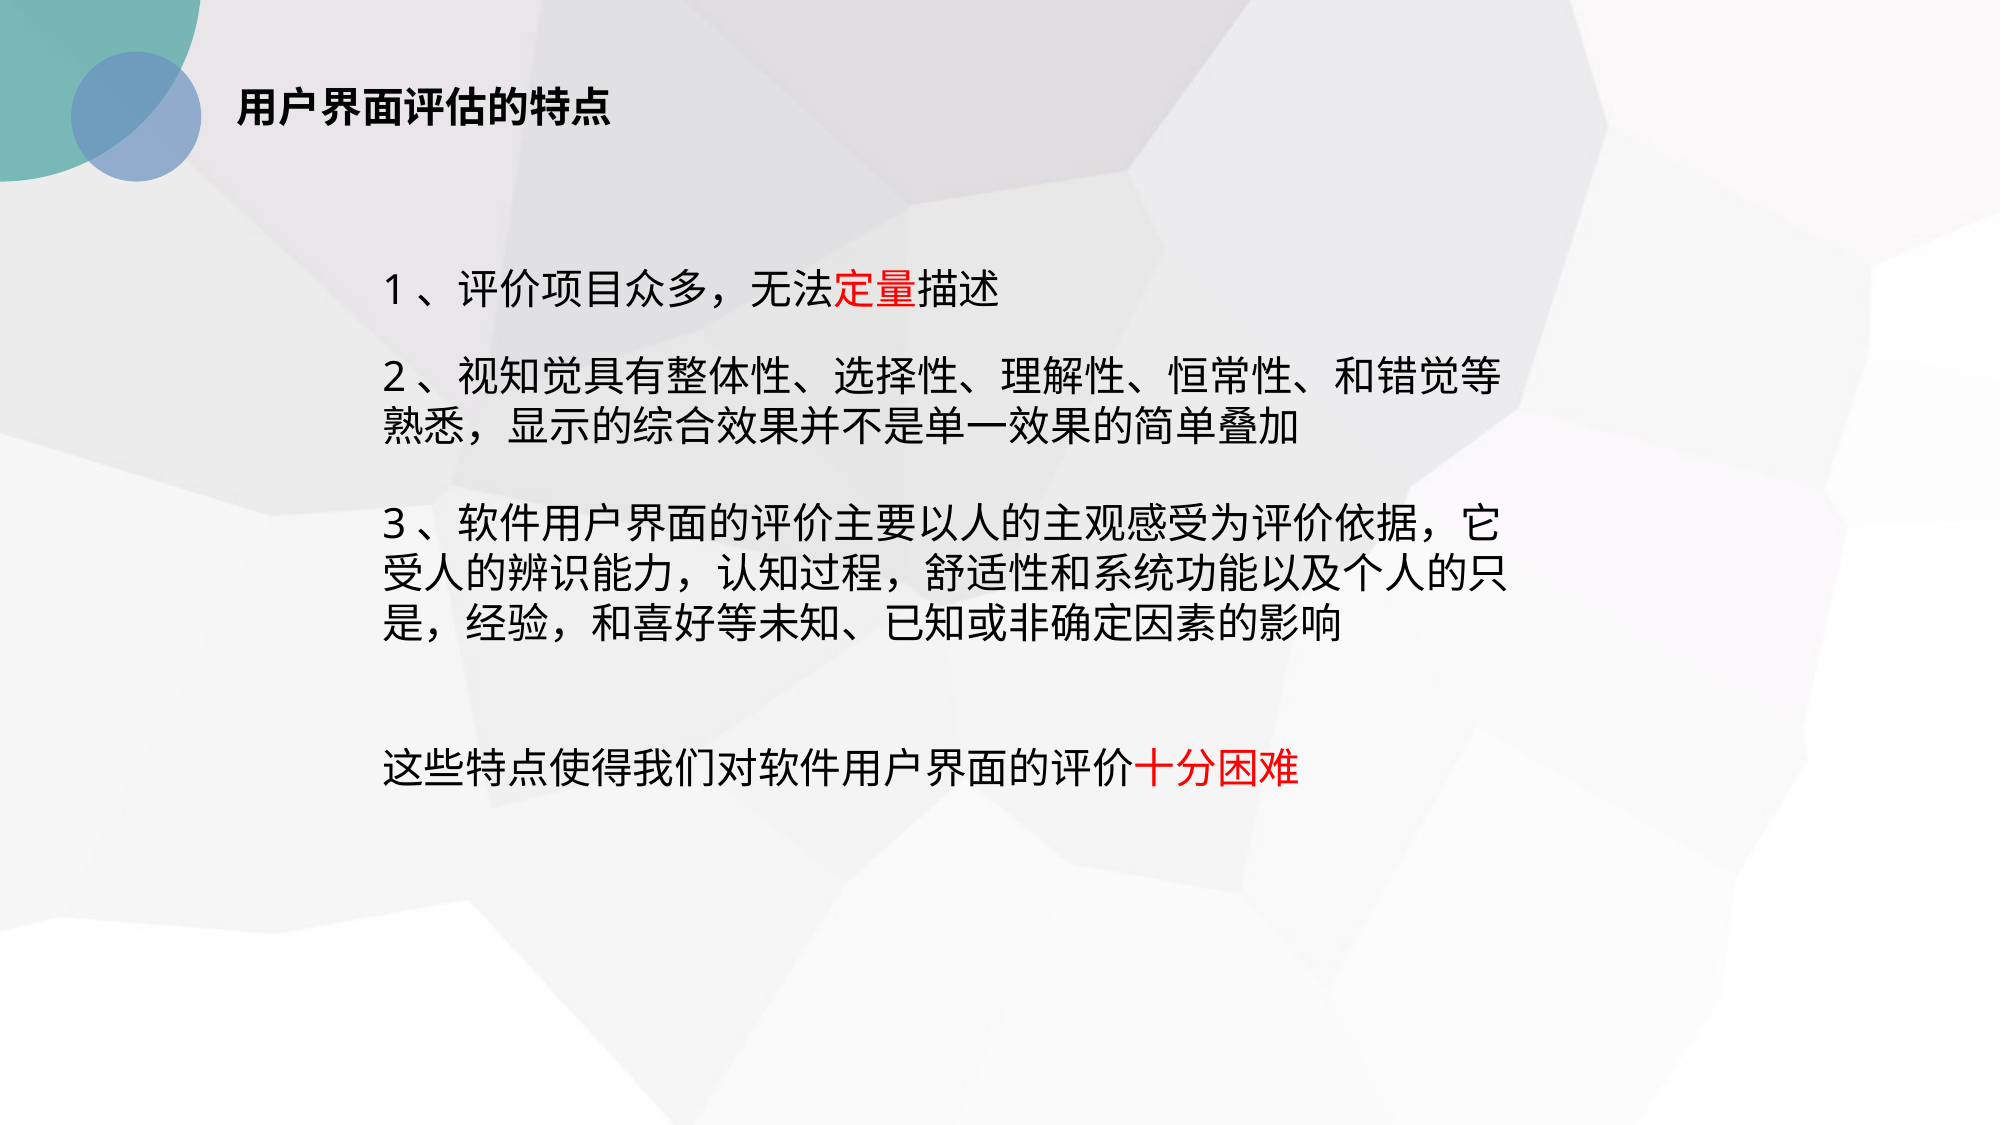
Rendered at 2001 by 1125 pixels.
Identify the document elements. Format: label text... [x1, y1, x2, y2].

text_box [70, 50, 203, 183]
text_box 3、软件用户界面的评价主要以人的主观感受为评价依据，它受人的辨识能力，认知过程，舒适性和系统功能以及个人的只是，经验，和喜好等未知、已知或非确定因素的影响 [367, 489, 1552, 654]
text_box 2、视知觉具有整体性、选择性、理解性、恒常性、和错觉等熟悉，显示的综合效果并不是单一效果的简单叠加 [367, 342, 1552, 458]
text_box 这些特点使得我们对软件用户界面的评价十分困难 [367, 734, 1552, 799]
text_box [0, 0, 202, 183]
text_box 用户界面评估的特点 [222, 73, 628, 139]
text_box 1、评价项目众多，无法定量描述 [367, 254, 1552, 320]
picture [0, 0, 2001, 1125]
